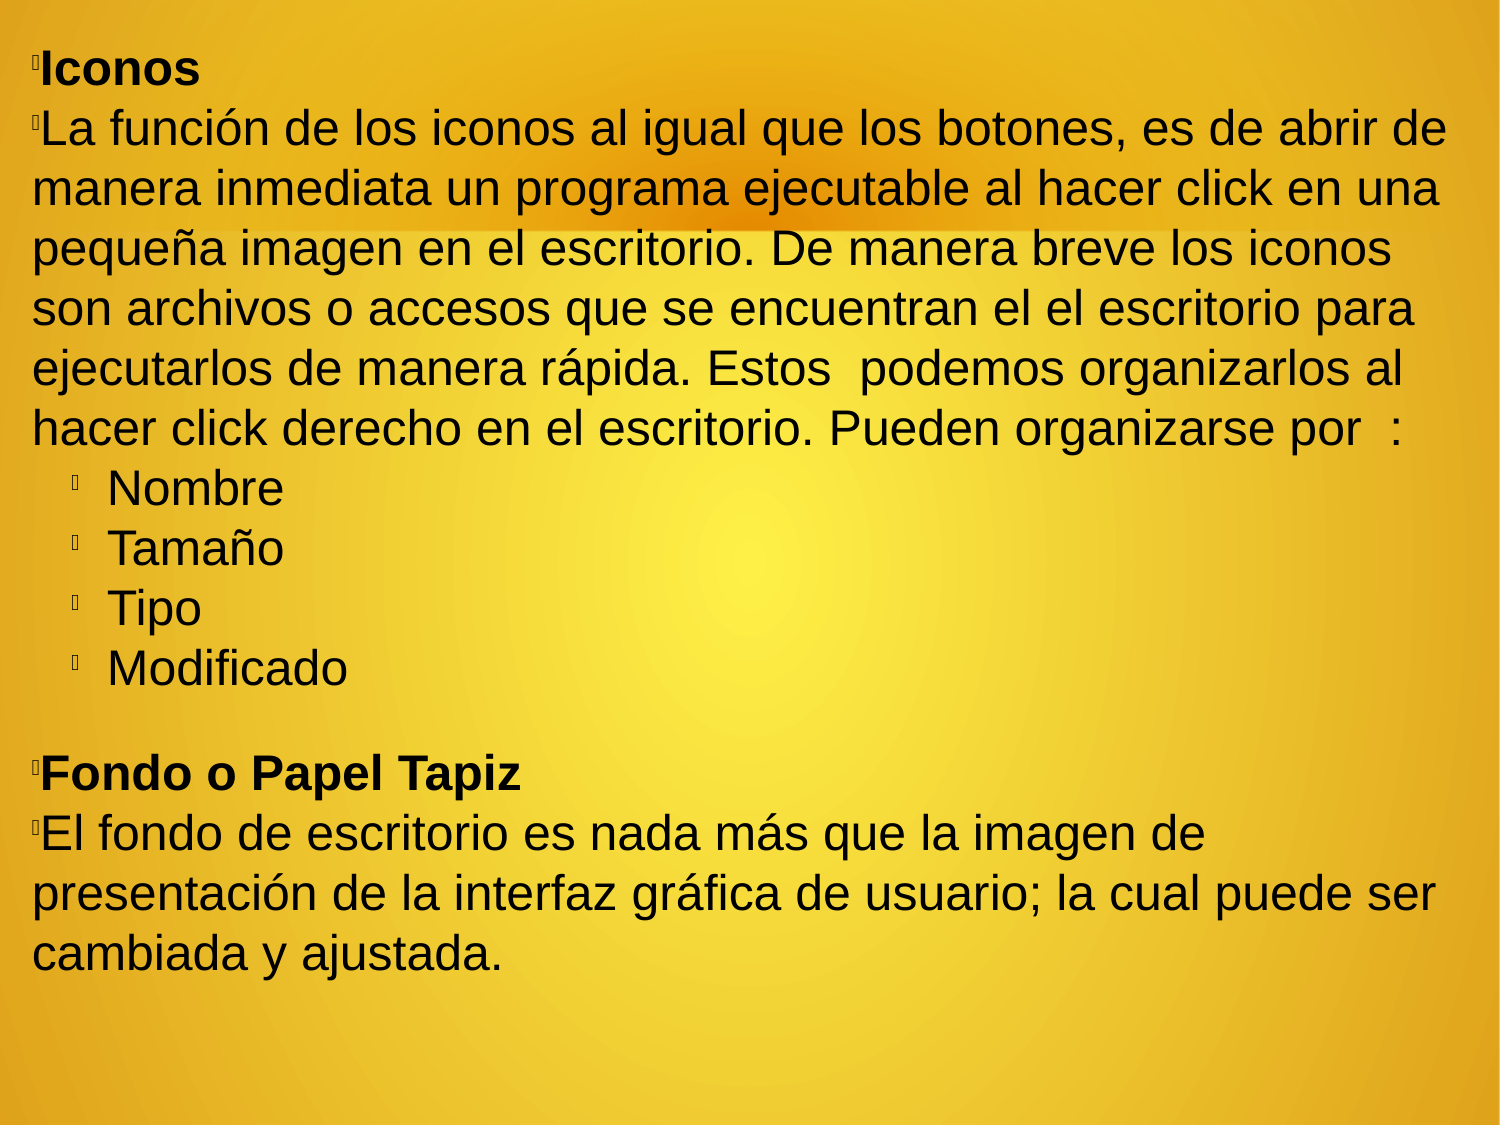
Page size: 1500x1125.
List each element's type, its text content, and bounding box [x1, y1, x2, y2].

picture [0, 0, 1500, 1125]
text_box Iconos La función de los iconos al igual que los botones, es de abrir de manera inmediata un programa ejecutable al hacer click en una pequeña imagen en el escritorio. De manera breve los iconos son archivos o accesos que se encuentran el el escritorio para ejecutarlos de manera rápida. Estos podemos organizarlos al hacer click derecho en el escritorio. Pueden organizarse por : Nombre Tamaño Tipo Modificado Fondo o Papel Tapiz El fondo de escritorio es nada más que la imagen de presentación de la interfaz gráfica de usuario; la cual puede ser cambiada y ajustada. [31, 35, 1477, 1111]
